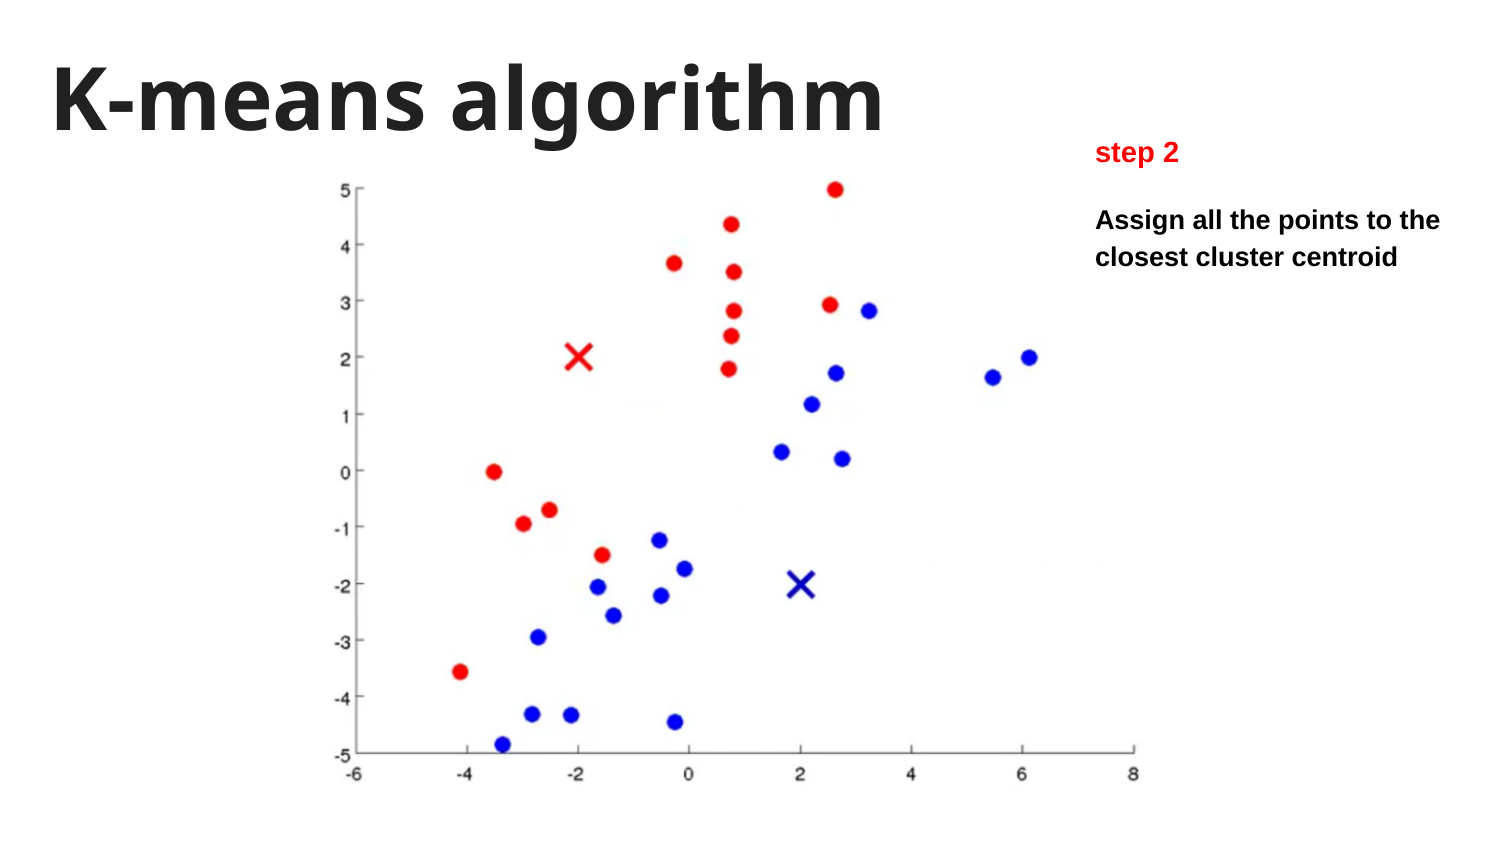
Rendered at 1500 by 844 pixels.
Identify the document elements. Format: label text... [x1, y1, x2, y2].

text_box step 2 Assign all the points to the closest cluster centroid [1080, 118, 1488, 340]
picture [307, 159, 1159, 794]
title K-means algorithm [34, 27, 1432, 160]
